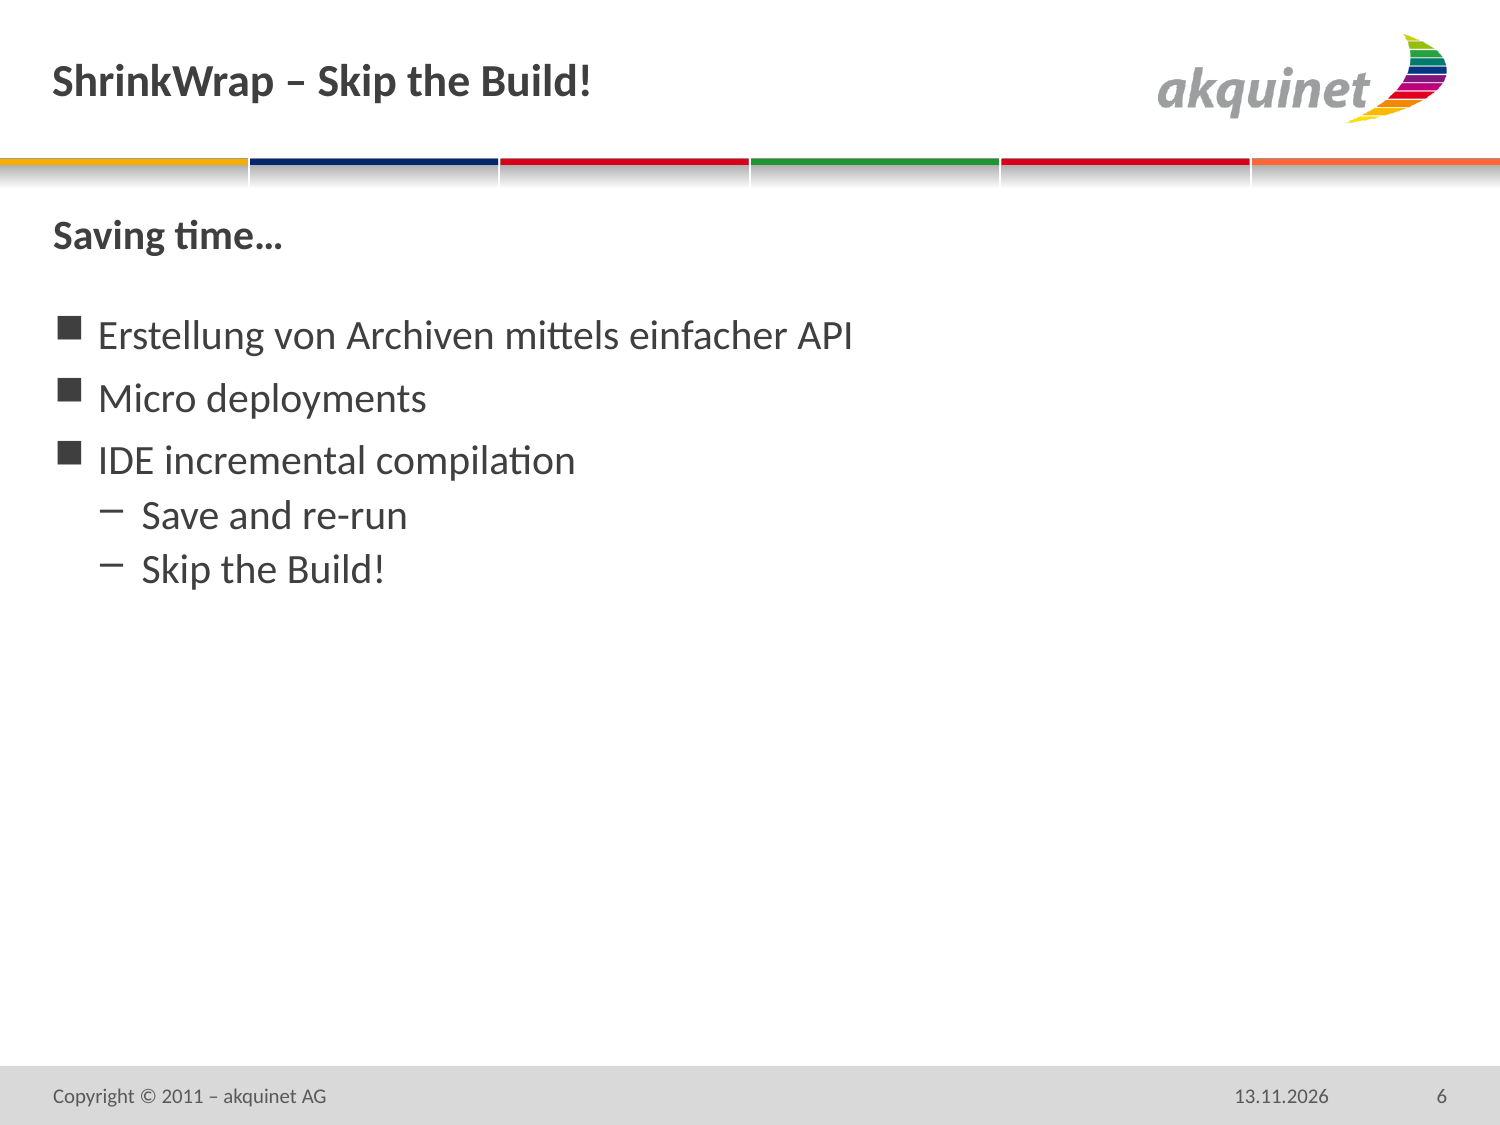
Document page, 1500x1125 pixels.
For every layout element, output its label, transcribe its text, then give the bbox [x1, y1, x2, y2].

footer Copyright © 2011 – akquinet AG [52, 1082, 1188, 1109]
list Saving time… Erstellung von Archiven mittels einfacher API Micro deployments IDE incremental compilation Save and re-run Skip the Build! [53, 208, 1447, 1047]
slide_number 6 [1387, 1082, 1448, 1109]
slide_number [1234, 1082, 1385, 1109]
title ShrinkWrap – Skip the Build! [52, 20, 1118, 141]
picture [1157, 33, 1447, 123]
